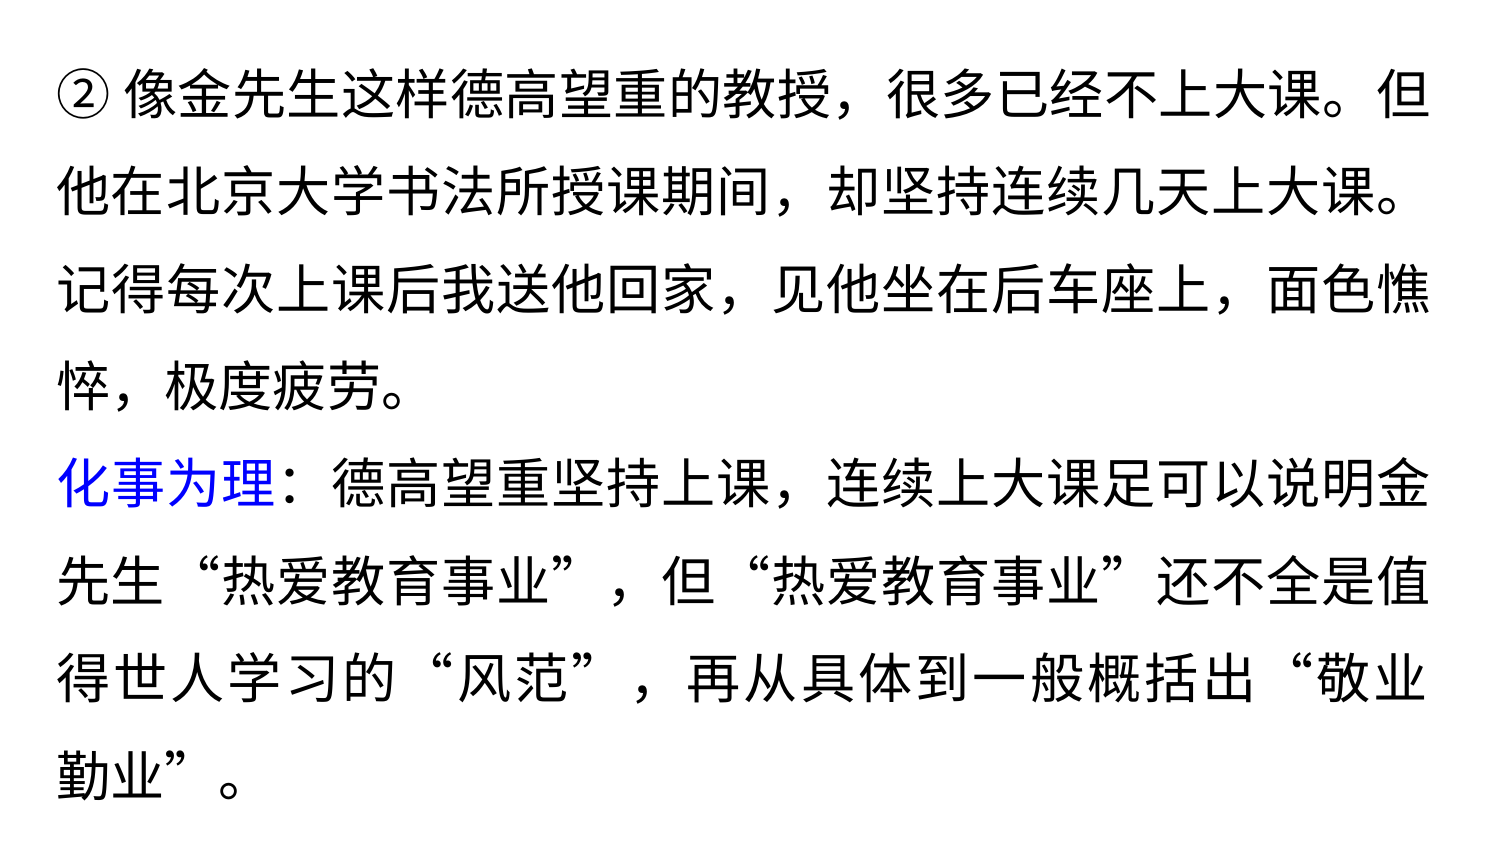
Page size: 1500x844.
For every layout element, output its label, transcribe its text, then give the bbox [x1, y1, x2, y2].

text_box ②像金先生这样德高望重的教授，很多已经不上大课。但他在北京大学书法所授课期间，却坚持连续几天上大课。记得每次上课后我送他回家，见他坐在后车座上，面色憔悴，极度疲劳。 化事为理：德高望重坚持上课，连续上大课足可以说明金先生“热爱教育事业”，但“热爱教育事业”还不全是值得世人学习的“风范”，再从具体到一般概括出“敬业 勤业”。 [41, 20, 1446, 815]
